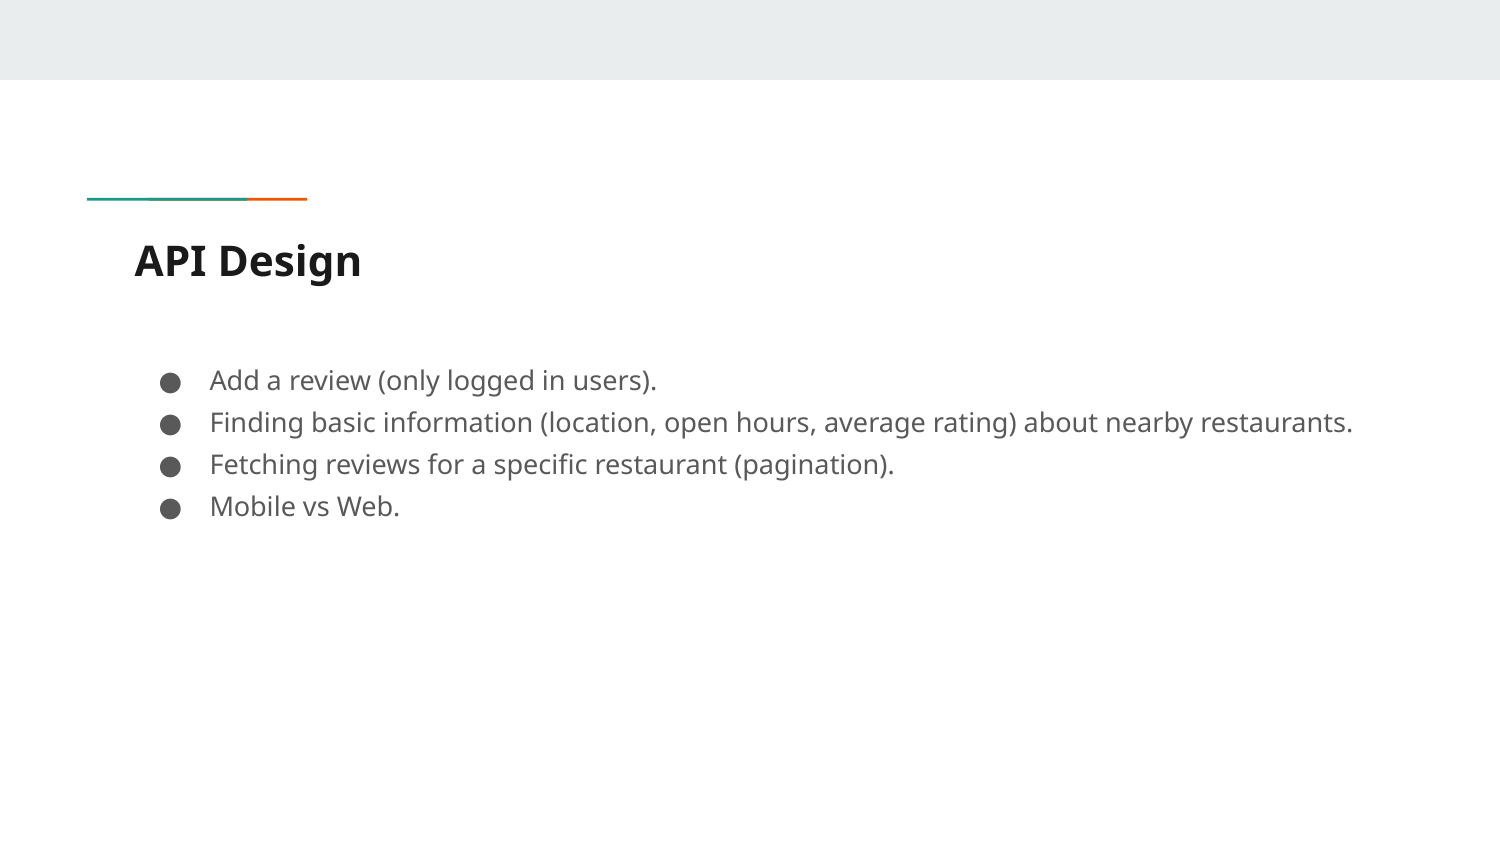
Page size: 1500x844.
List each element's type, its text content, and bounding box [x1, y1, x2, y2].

list Add a review (only logged in users). Finding basic information (location, open hours, average rating) about nearby restaurants. Fetching reviews for a specific restaurant (pagination). Mobile vs Web. [119, 341, 1381, 712]
title API Design [119, 216, 1381, 305]
